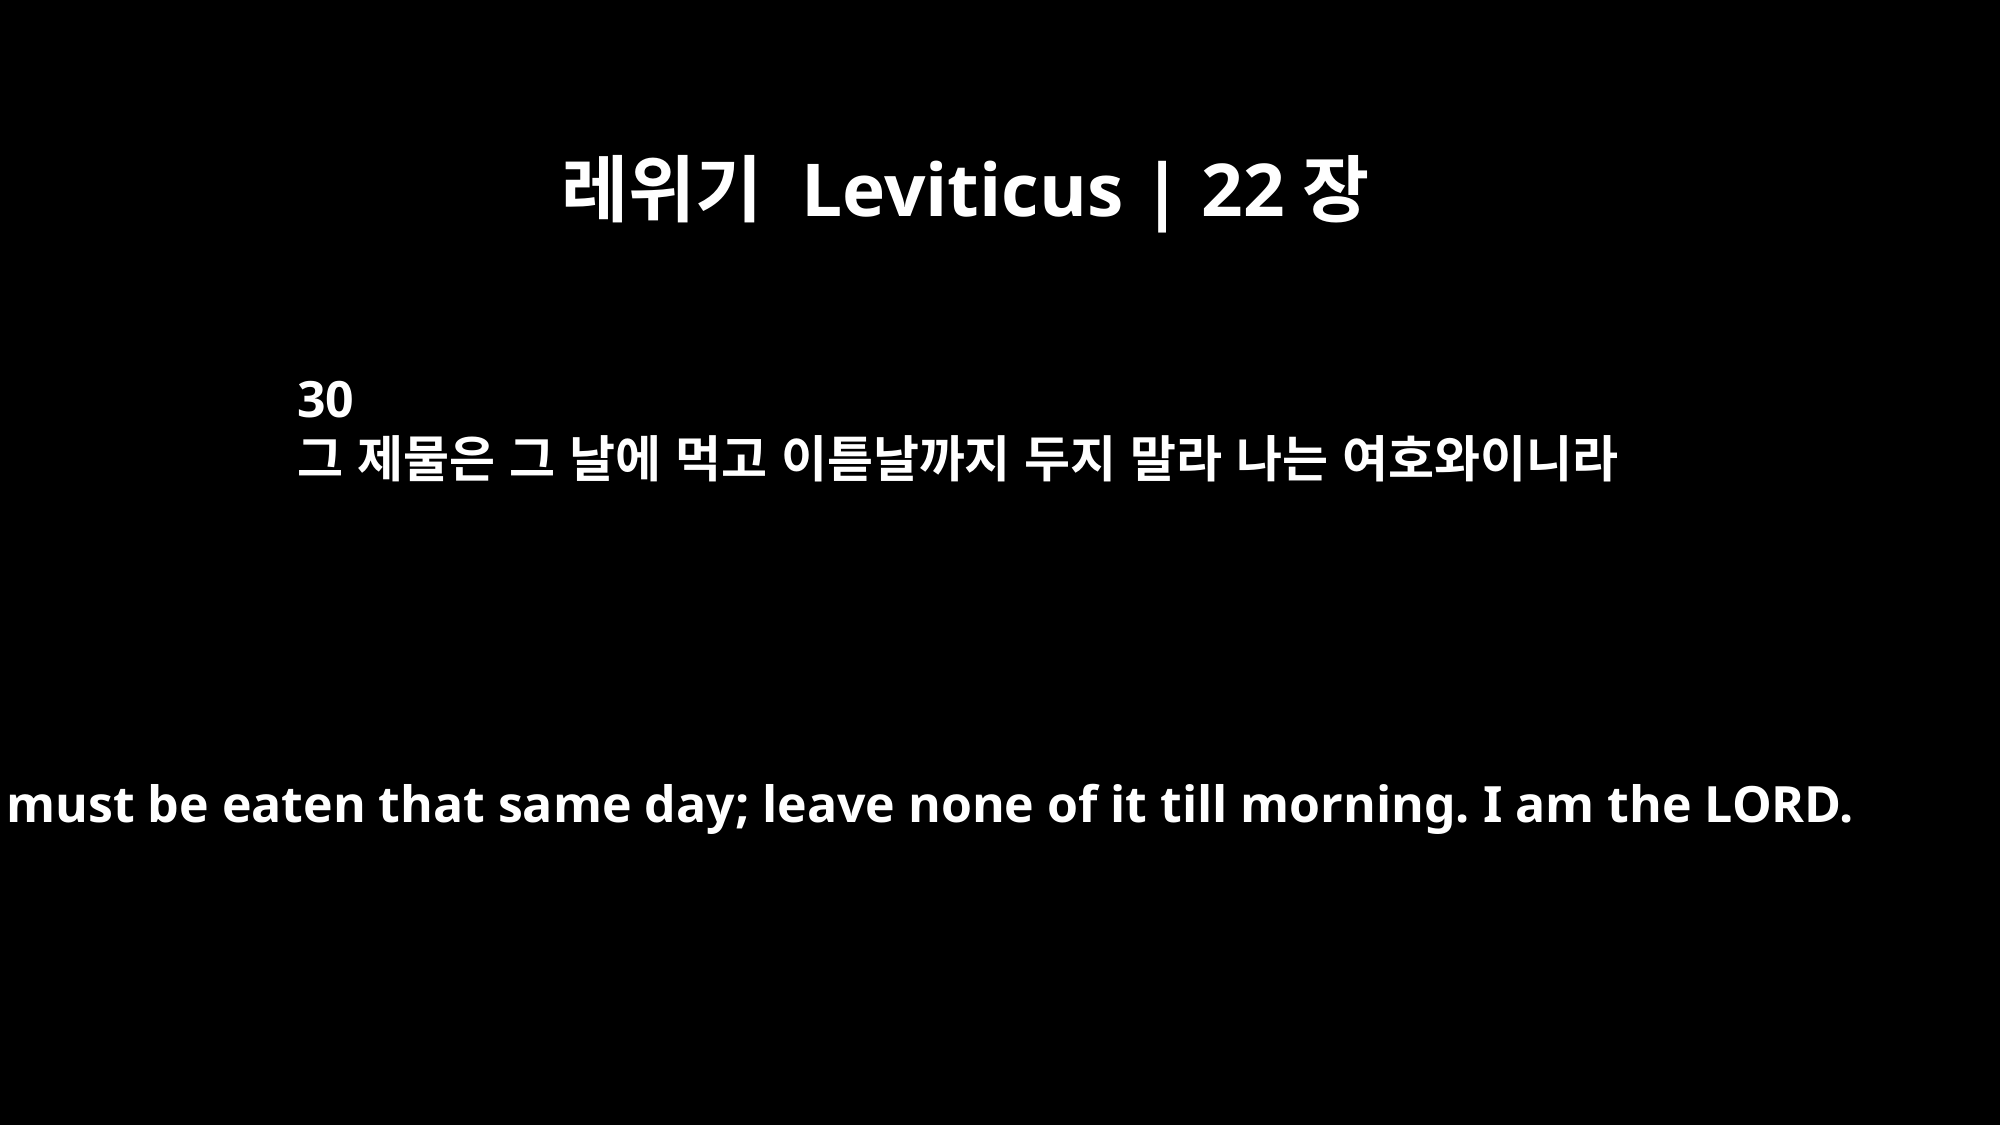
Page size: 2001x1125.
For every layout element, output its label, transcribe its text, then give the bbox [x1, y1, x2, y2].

text_box 레위기 Leviticus | 22장 [546, 136, 1386, 239]
text_box It must be eaten that same day; leave none of it till morning. I am the LORD. [0, 764, 1870, 840]
text_box 30 그 제물은 그 날에 먹고 이튿날까지 두지 말라 나는 여호와이니라 [282, 359, 1635, 495]
